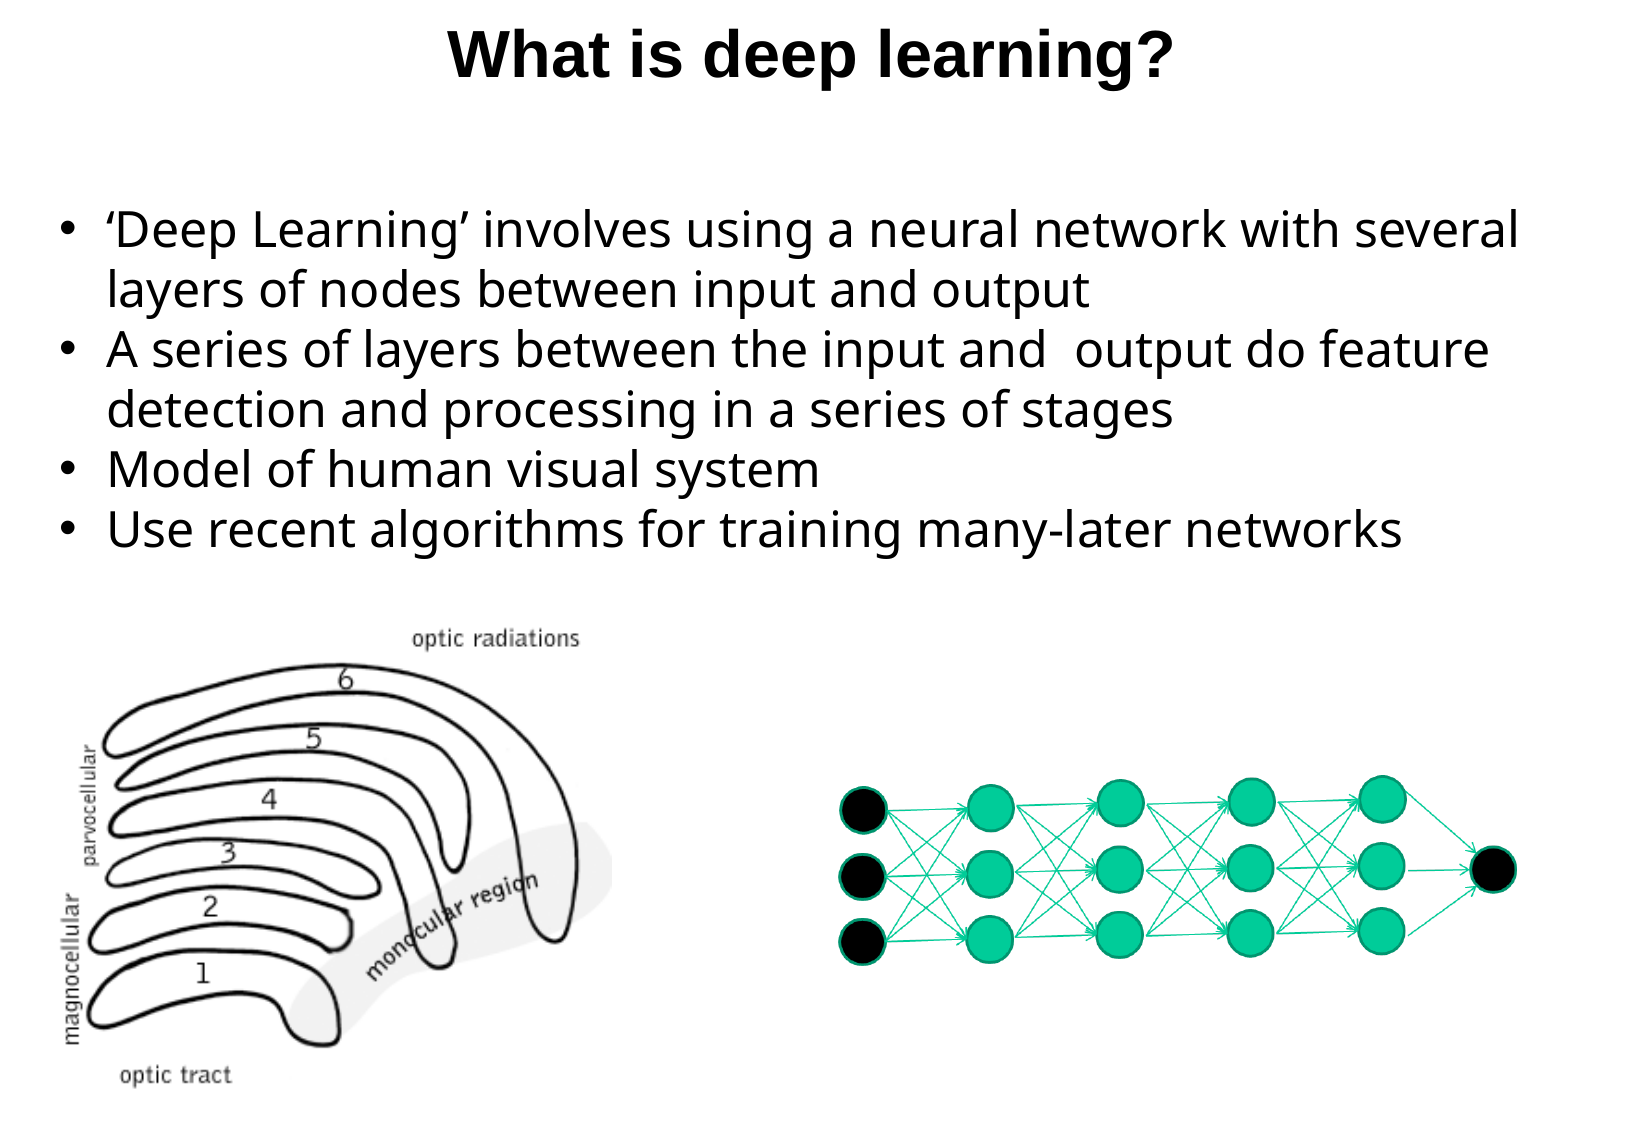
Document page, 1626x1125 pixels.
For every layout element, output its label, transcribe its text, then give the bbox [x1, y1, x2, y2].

text_box What is deep learning? [81, 1, 1544, 100]
picture [838, 775, 1517, 966]
picture [57, 621, 612, 1100]
text_box ‘Deep Learning’ involves using a neural network with several layers of nodes between input and output A series of layers between the input and output do feature detection and processing in a series of stages Model of human visual system Use recent algorithms for training many-later networks [44, 190, 1588, 565]
